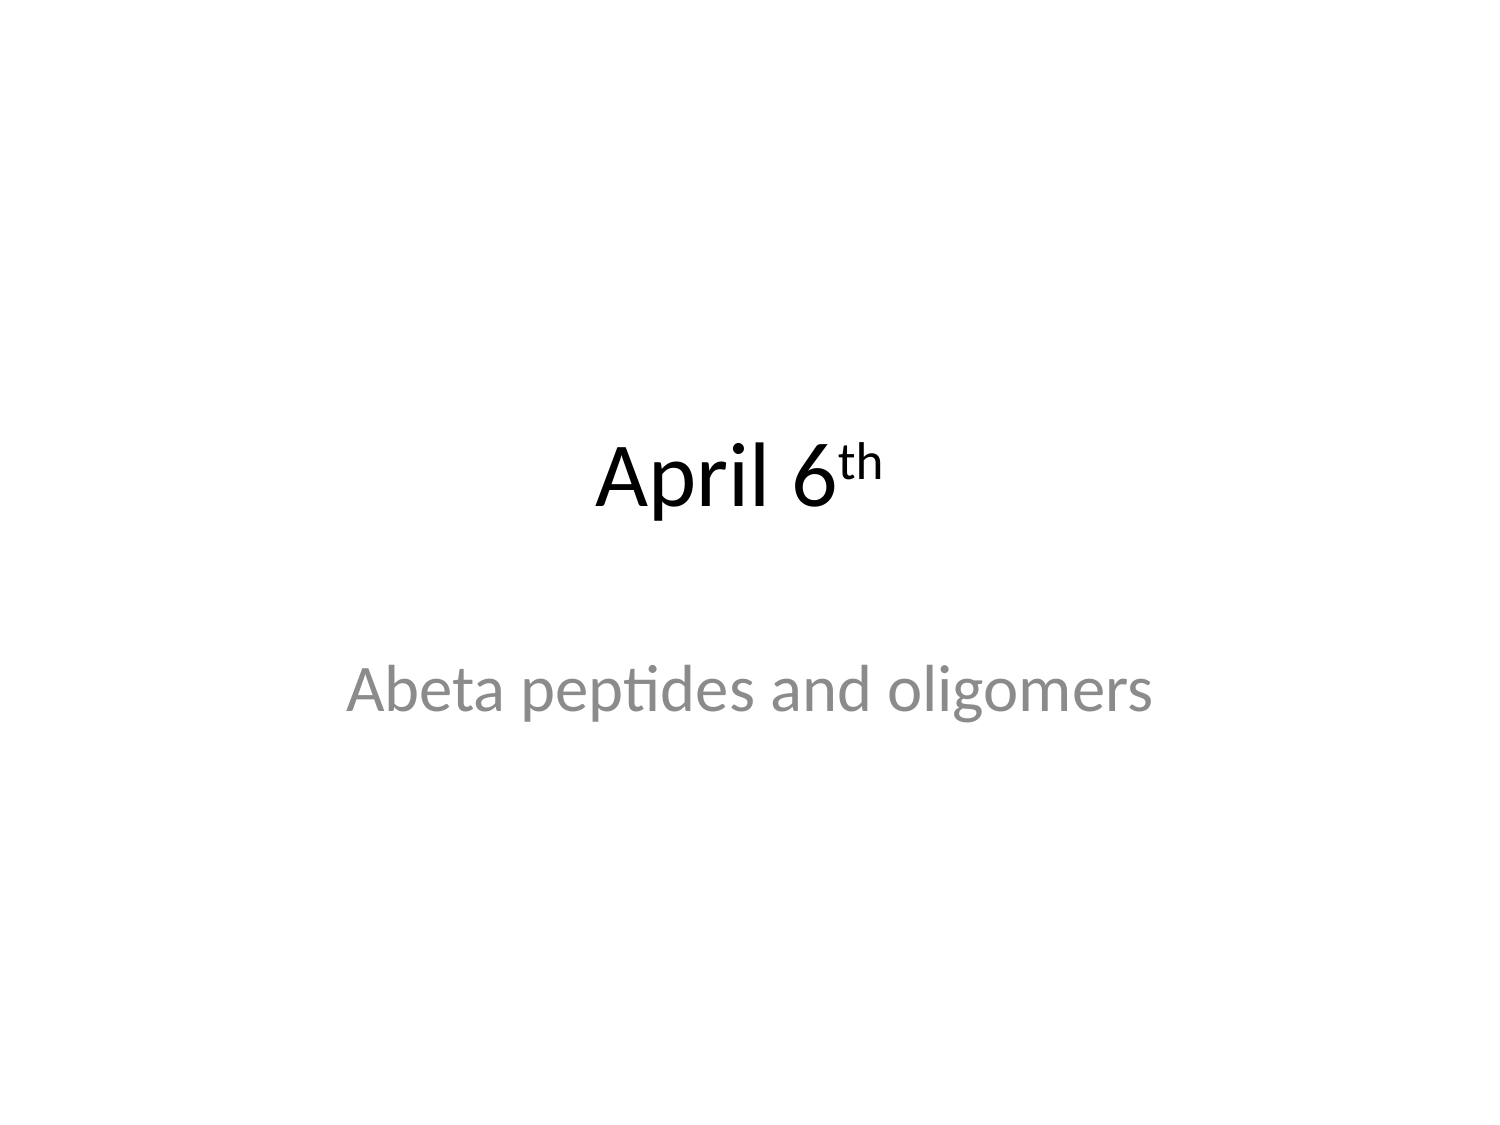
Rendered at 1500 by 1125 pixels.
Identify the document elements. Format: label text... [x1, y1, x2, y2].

subtitle Abeta peptides and oligomers [225, 637, 1275, 925]
title April 6th [112, 349, 1388, 591]
